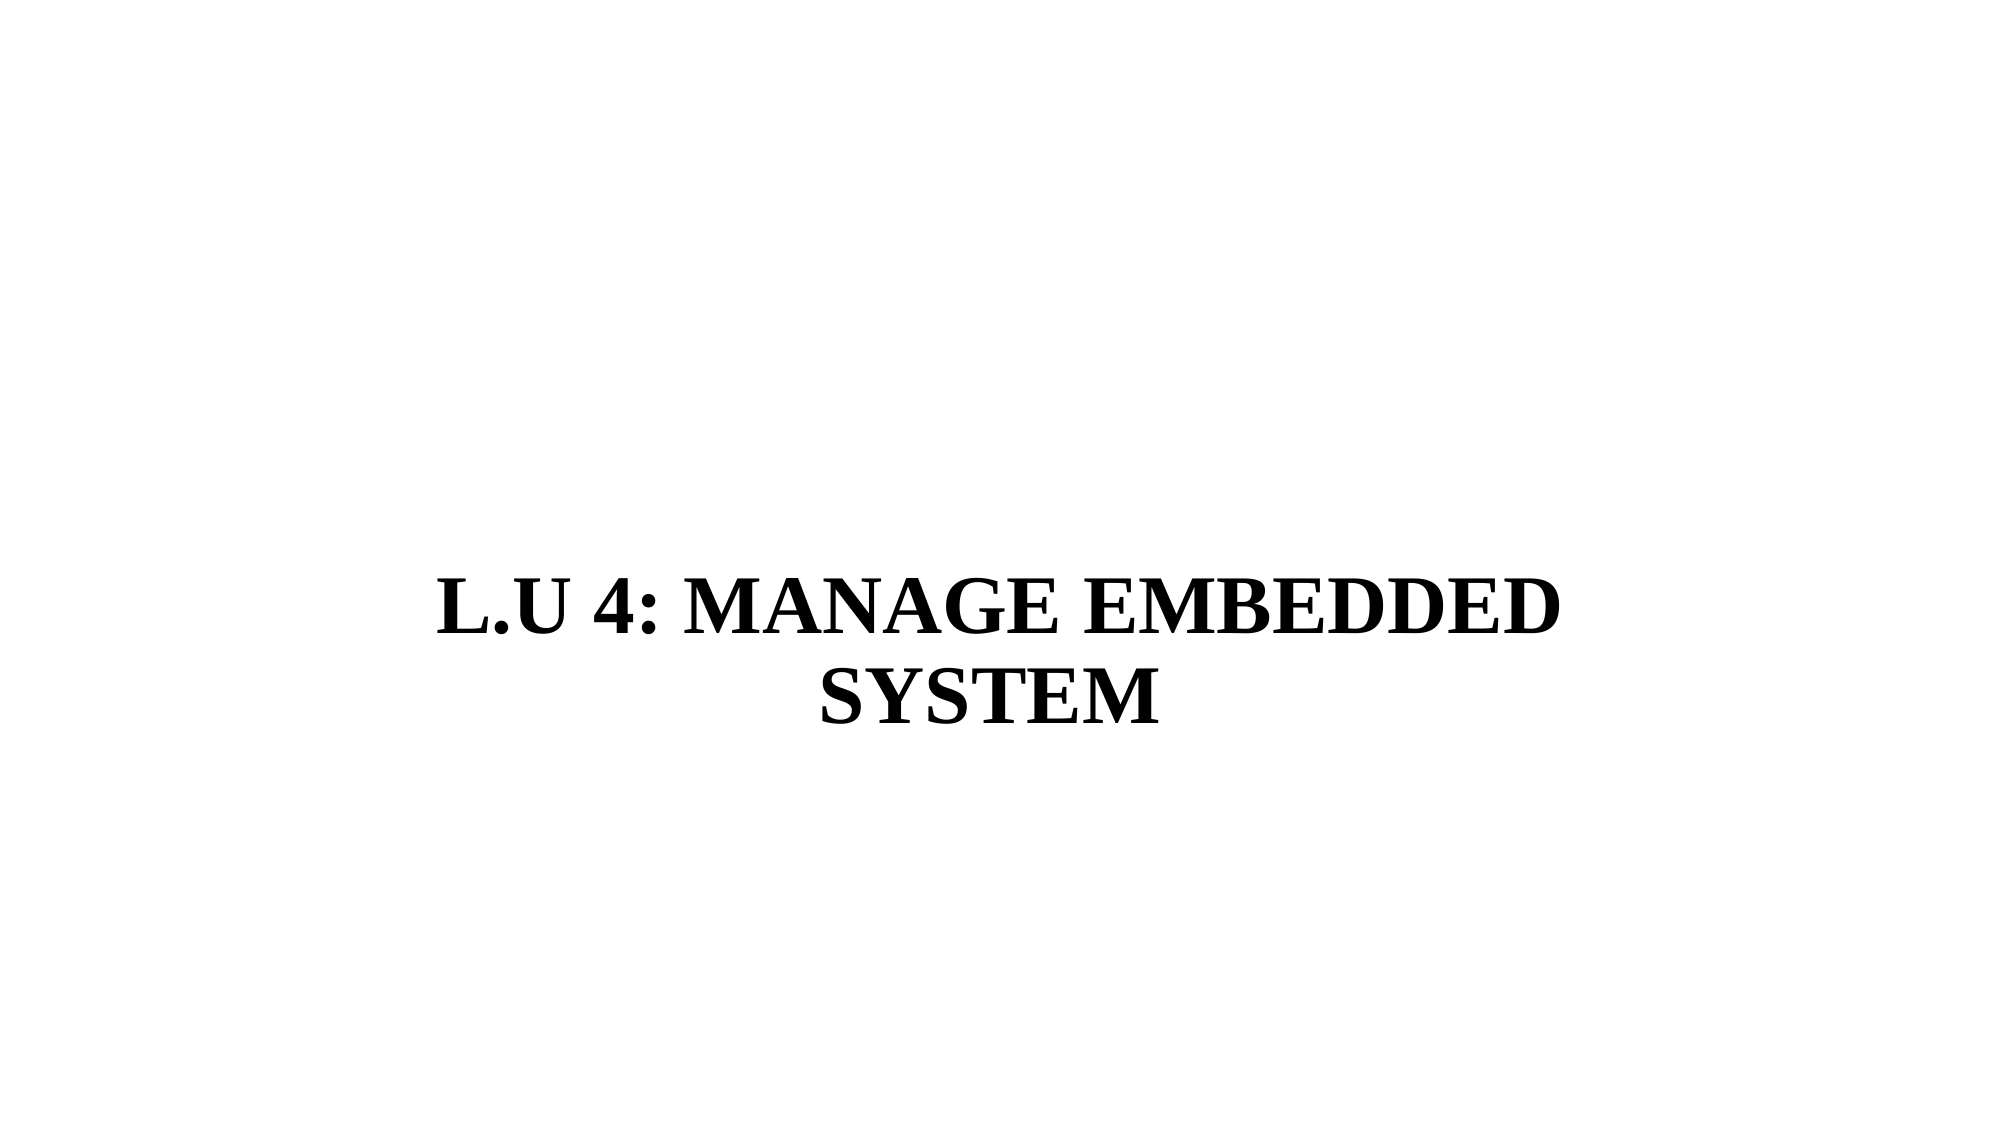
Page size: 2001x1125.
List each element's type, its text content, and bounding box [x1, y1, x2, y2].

subtitle L.U 4: MANAGE EMBEDDED SYSTEM [249, 304, 1750, 863]
